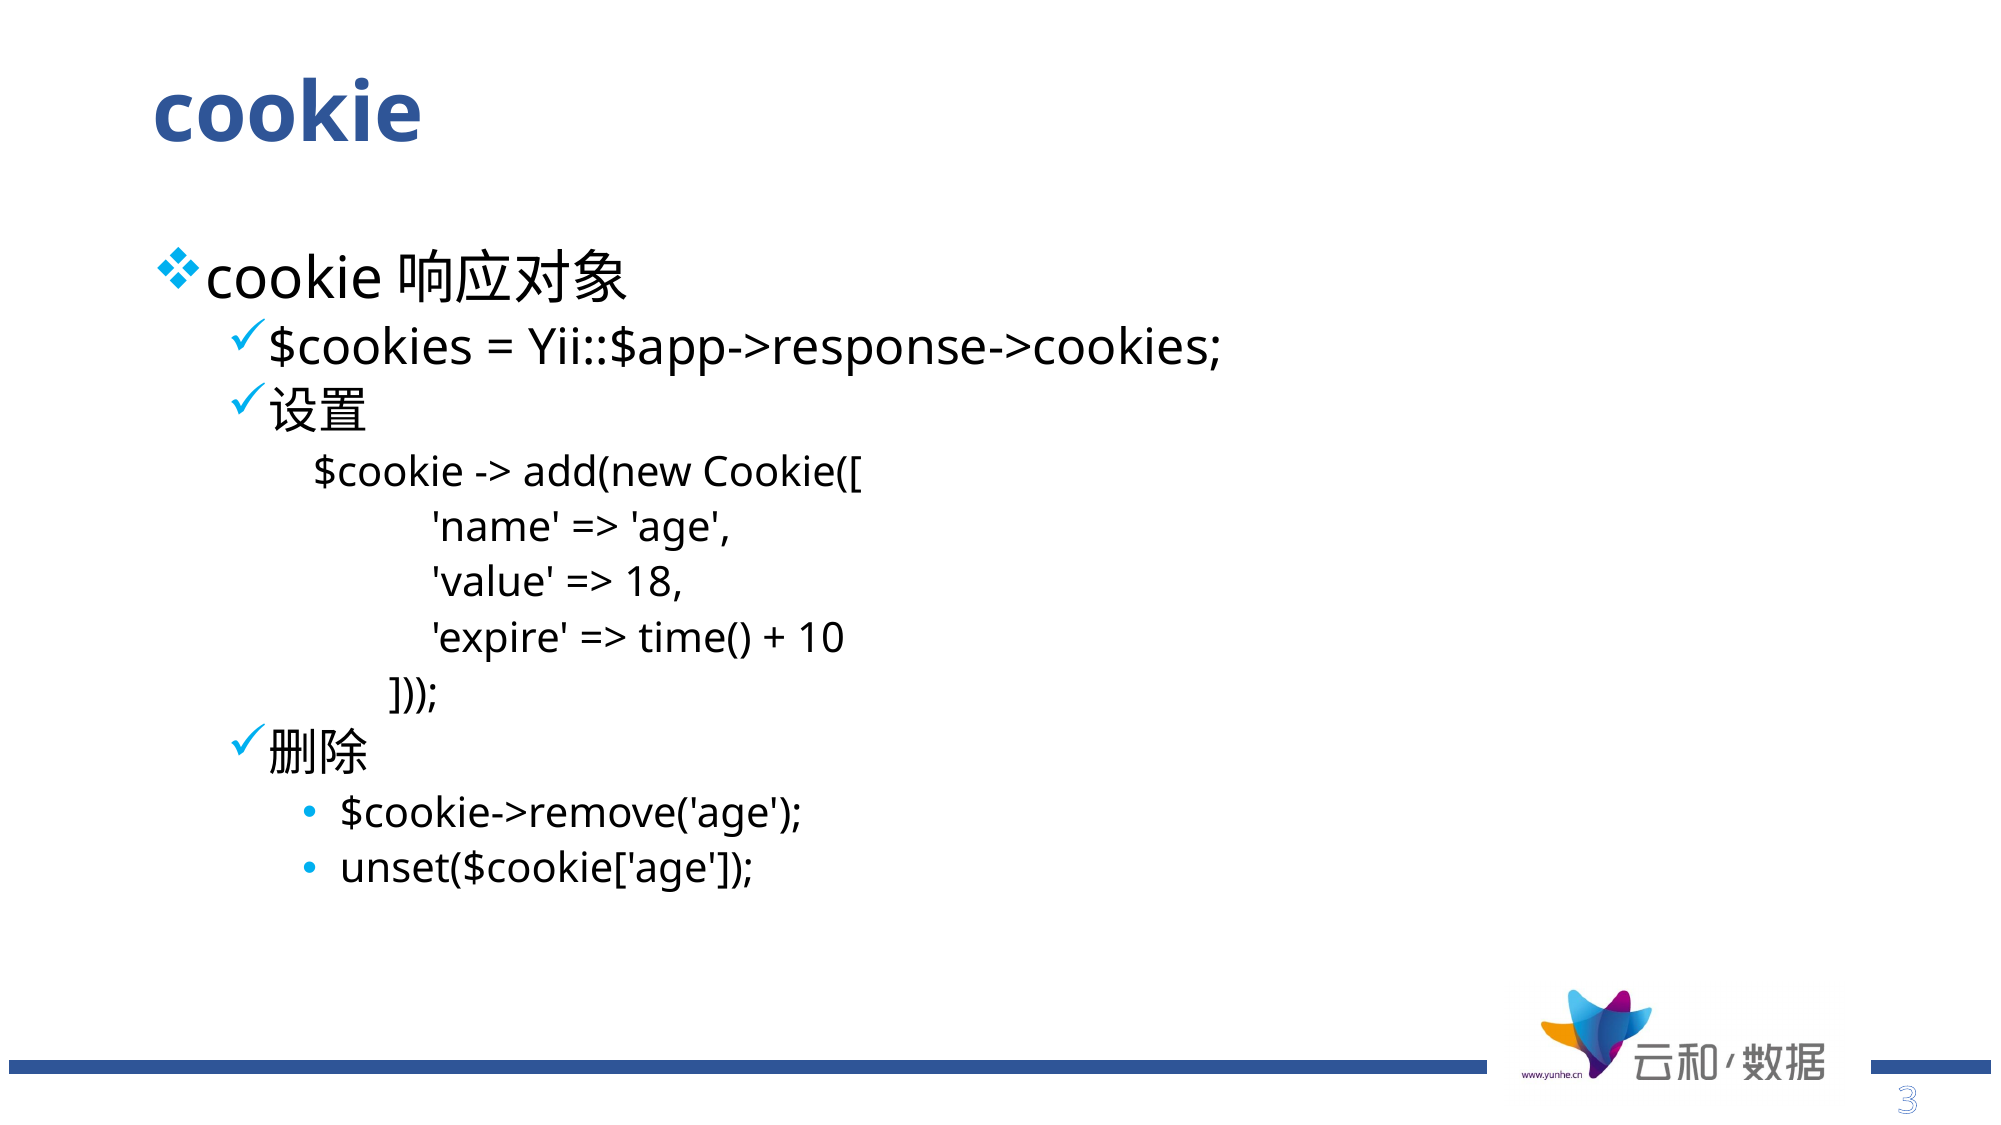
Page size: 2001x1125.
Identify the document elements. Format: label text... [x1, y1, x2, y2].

picture [1504, 1043, 1845, 1106]
list cookie响应对象 $cookies = Yii::$app->response->cookies; 设置 $cookie -> add(new Cookie([ 'name' => 'age', 'value' => 18, 'expire' => time() + 10 ])); 删除 $cookie->remove('age'); unset($cookie['age']); [137, 240, 1863, 1043]
title cookie [137, 5, 1863, 224]
